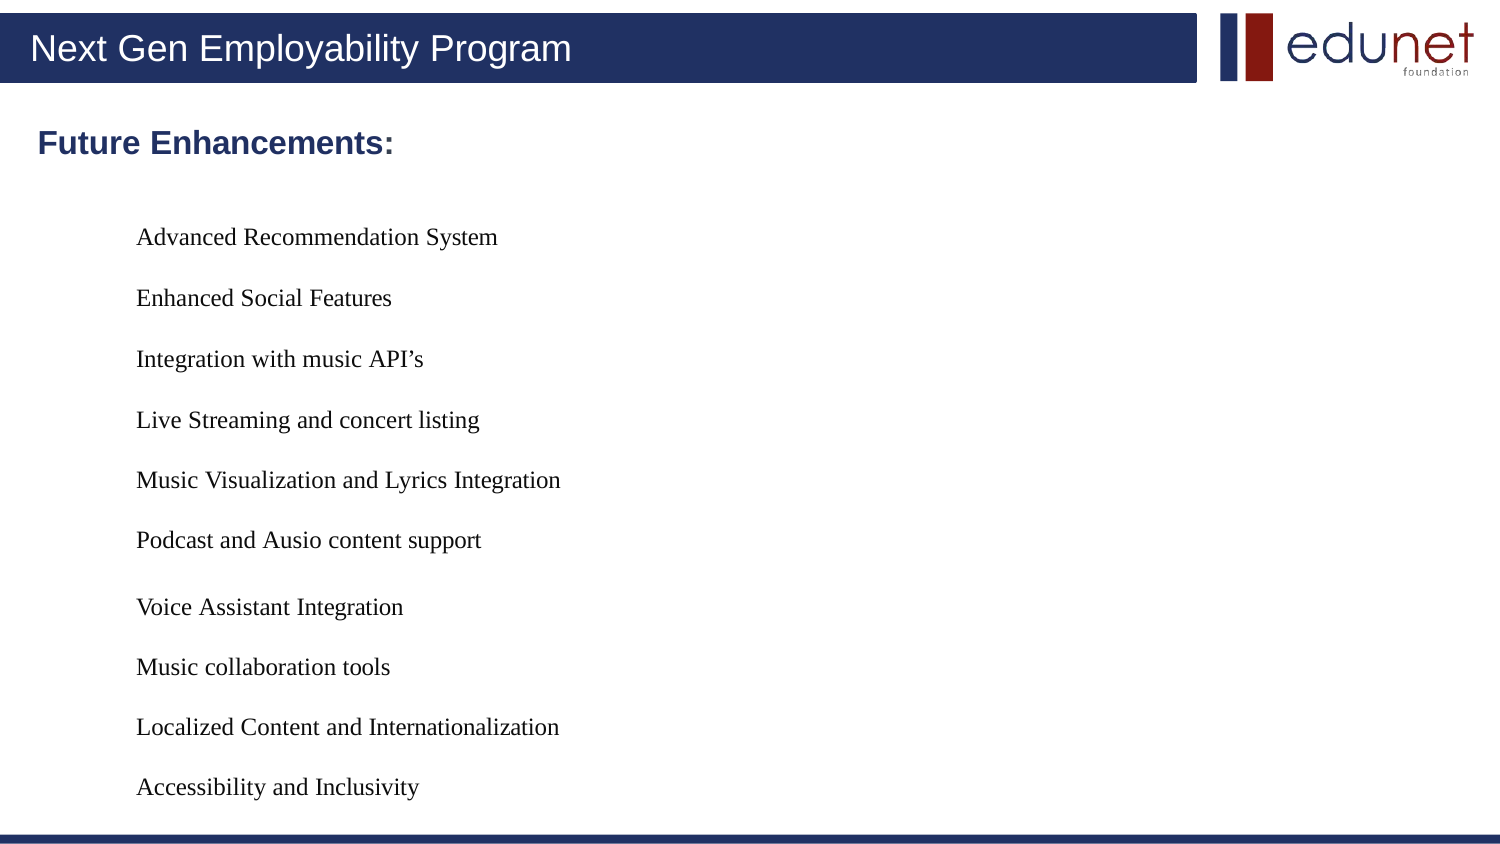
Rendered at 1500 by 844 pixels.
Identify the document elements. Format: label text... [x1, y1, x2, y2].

text_box Future Enhancements: Advanced Recommendation System Enhanced Social Features Integration with music API’s Live Streaming and concert listing Music Visualization and Lyrics Integration Podcast and Ausio content support Voice Assistant Integration Music collaboration tools Localized Content and Internationalization Accessibility and Inclusivity [35, 119, 569, 801]
title Next Gen Employability Program [2, 21, 1193, 165]
picture [1287, 21, 1474, 76]
